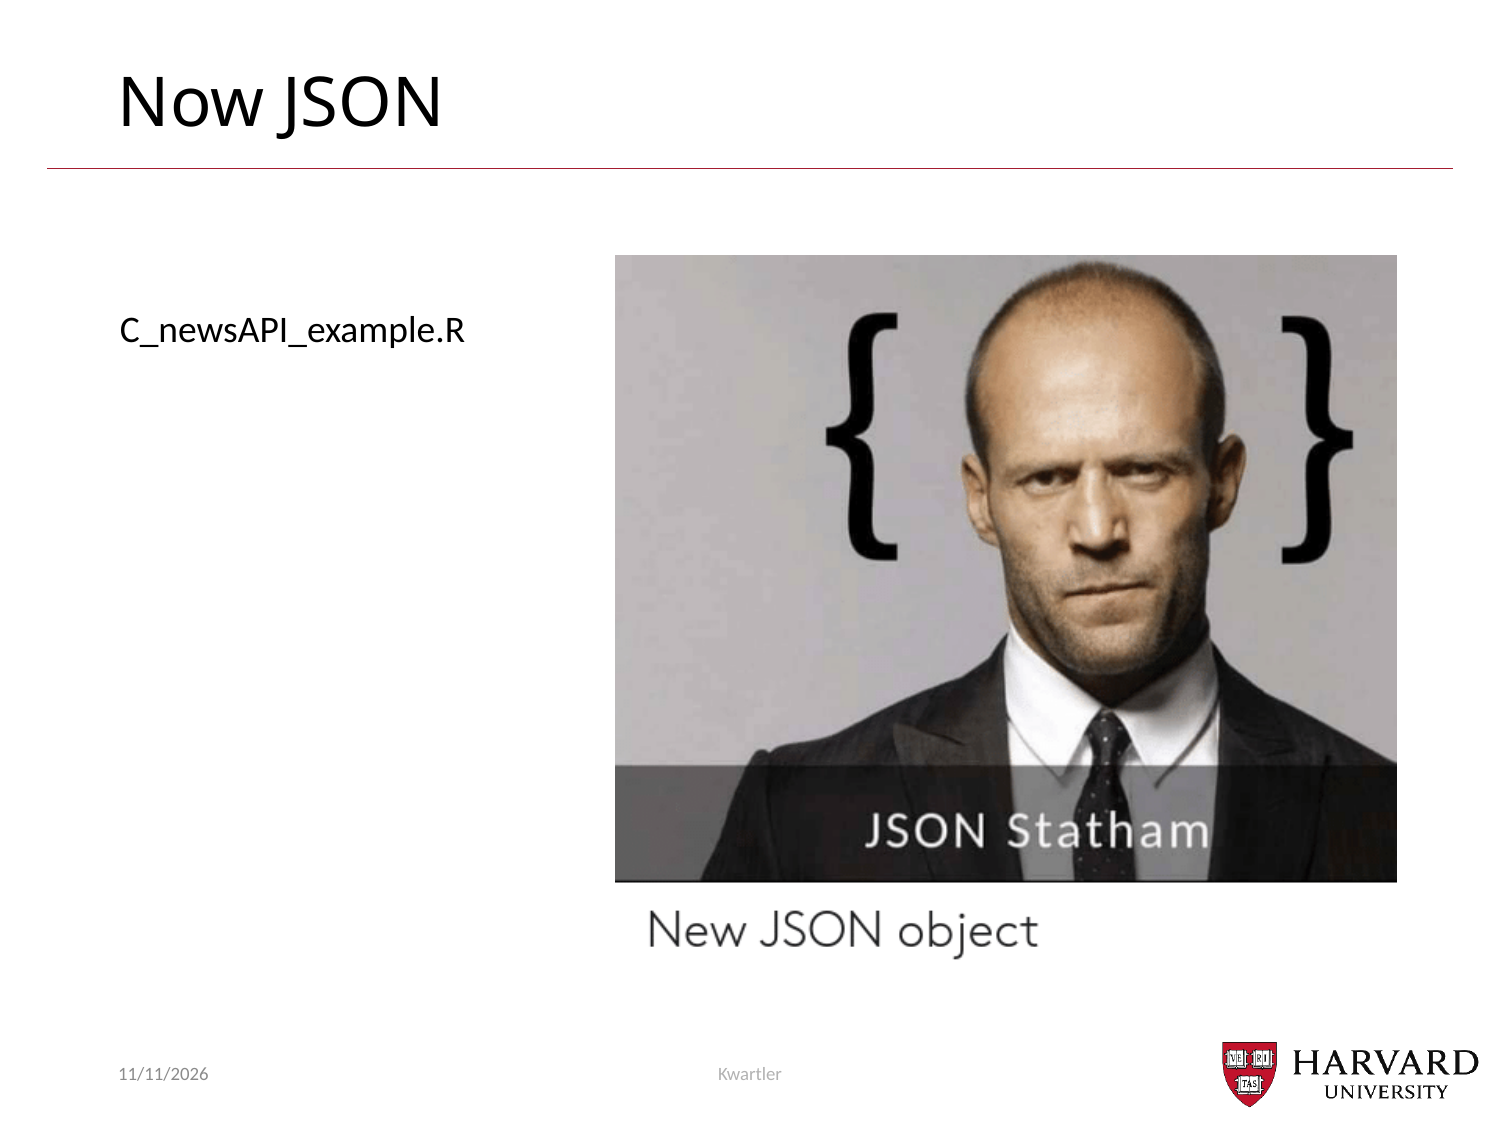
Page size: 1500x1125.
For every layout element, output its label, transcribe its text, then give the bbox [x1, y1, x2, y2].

text_box C_newsAPI_example.R [105, 297, 481, 358]
title Now JSON [103, 59, 1397, 157]
footer Kwartler [496, 1042, 1004, 1103]
picture [1200, 1024, 1500, 1125]
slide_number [103, 1042, 441, 1103]
picture [615, 255, 1397, 983]
